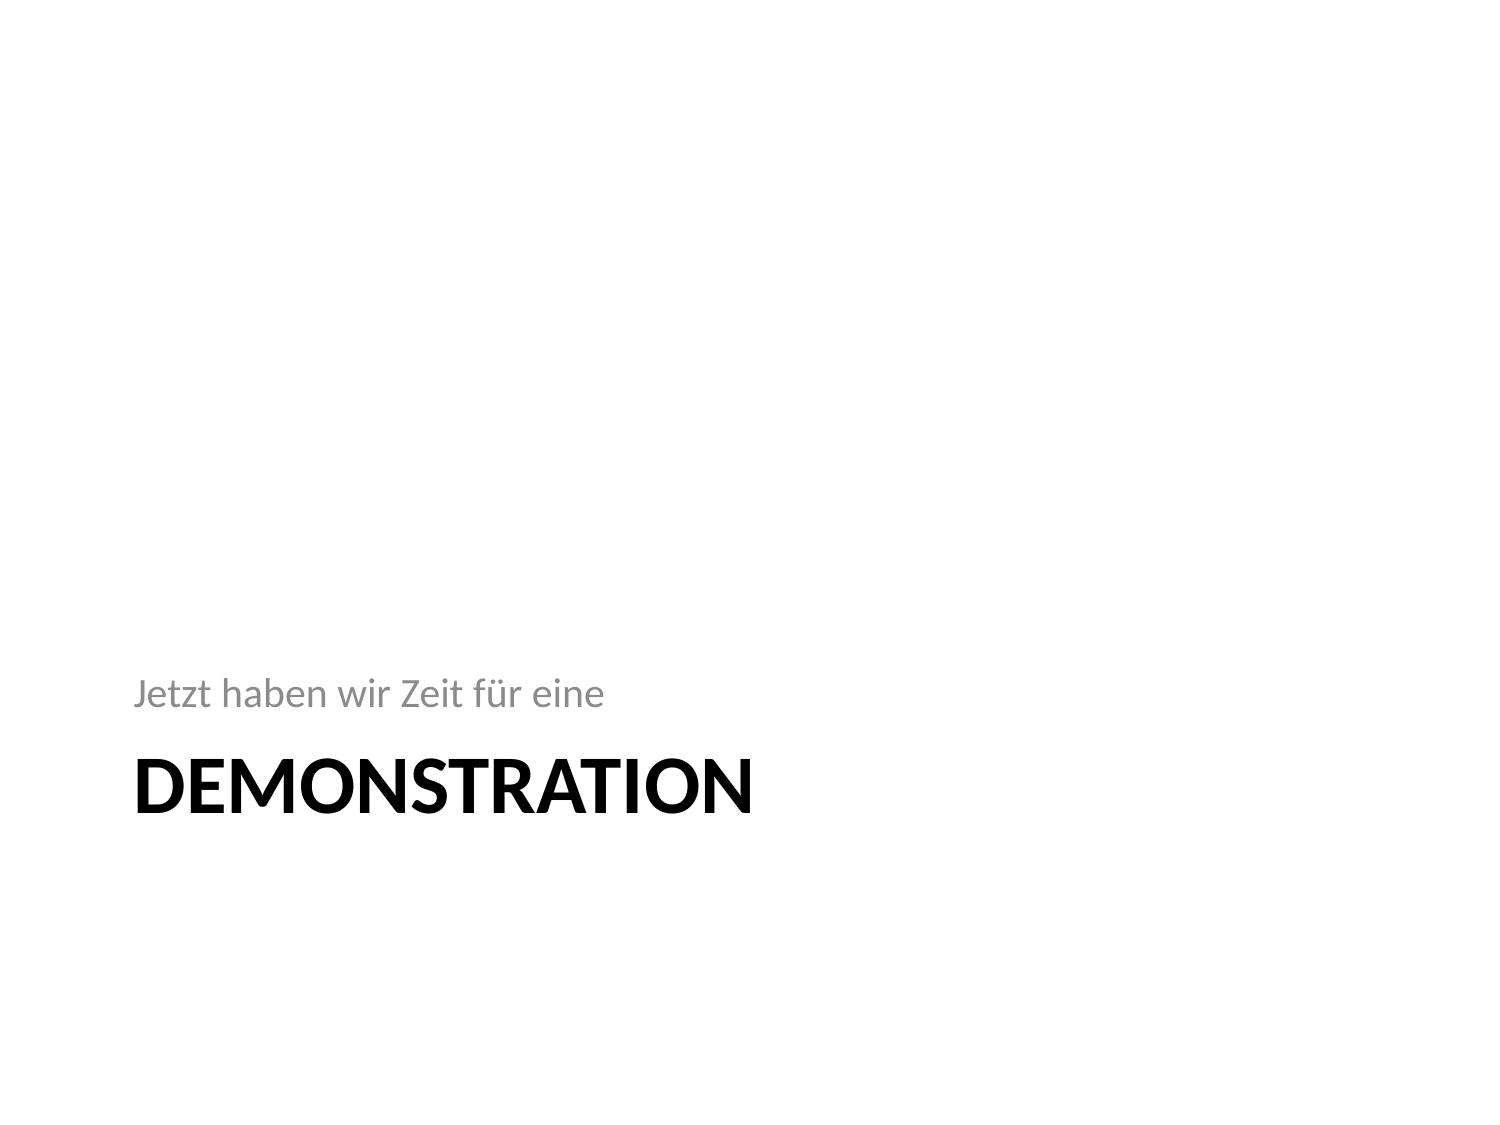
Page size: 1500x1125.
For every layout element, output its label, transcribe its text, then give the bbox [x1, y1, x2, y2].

title Demonstration [118, 723, 1394, 947]
list Jetzt haben wir Zeit für eine [118, 476, 1394, 723]
